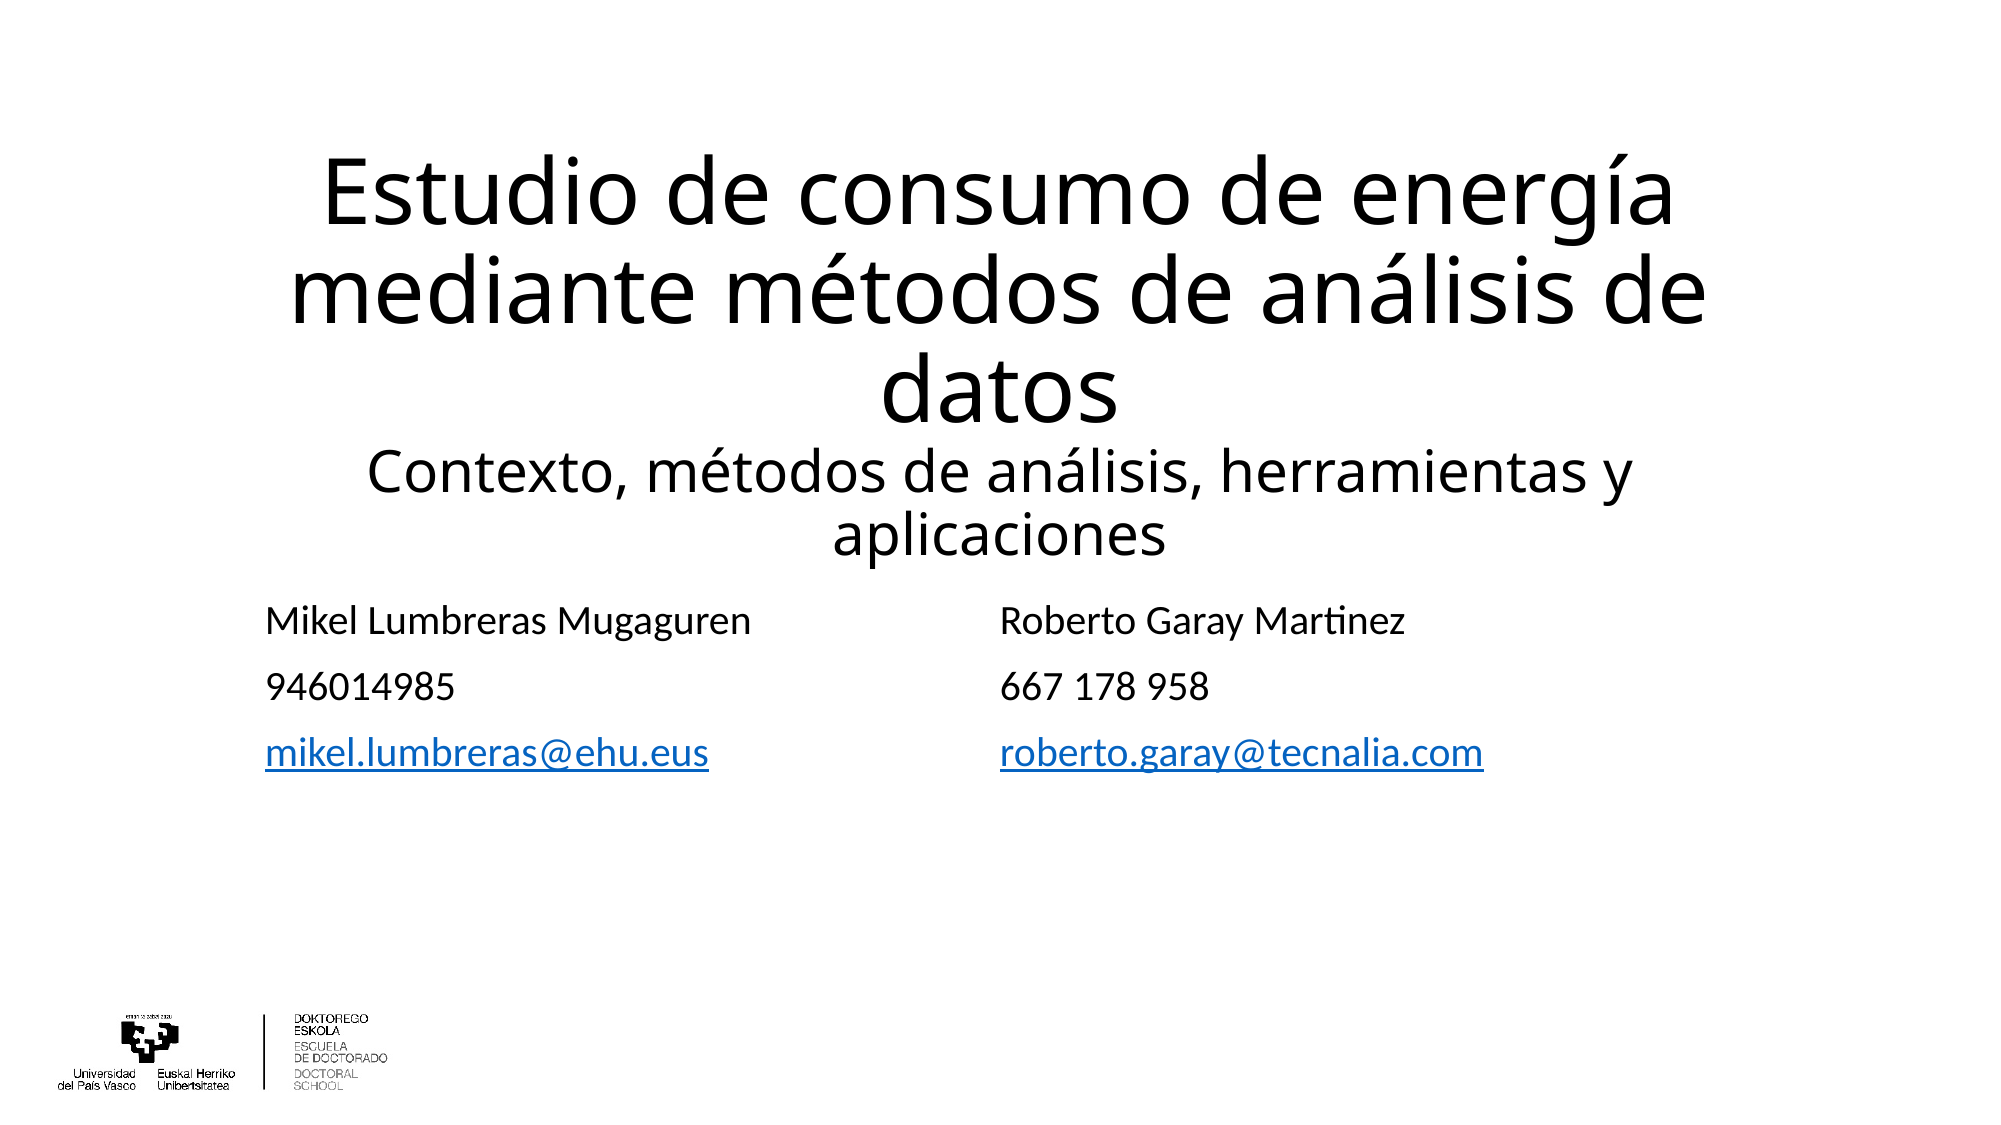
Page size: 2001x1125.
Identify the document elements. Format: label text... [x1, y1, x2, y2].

picture [48, 979, 402, 1125]
title Estudio de consumo de energía mediante métodos de análisis de datos Contexto, métodos de análisis, herramientas y aplicaciones [249, 184, 1750, 576]
subtitle Mikel Lumbreras Mugaguren 946014985 mikel.lumbreras@ehu.eus Roberto Garay Martinez 667 178 958 roberto.garay@tecnalia.com [249, 590, 1750, 806]
